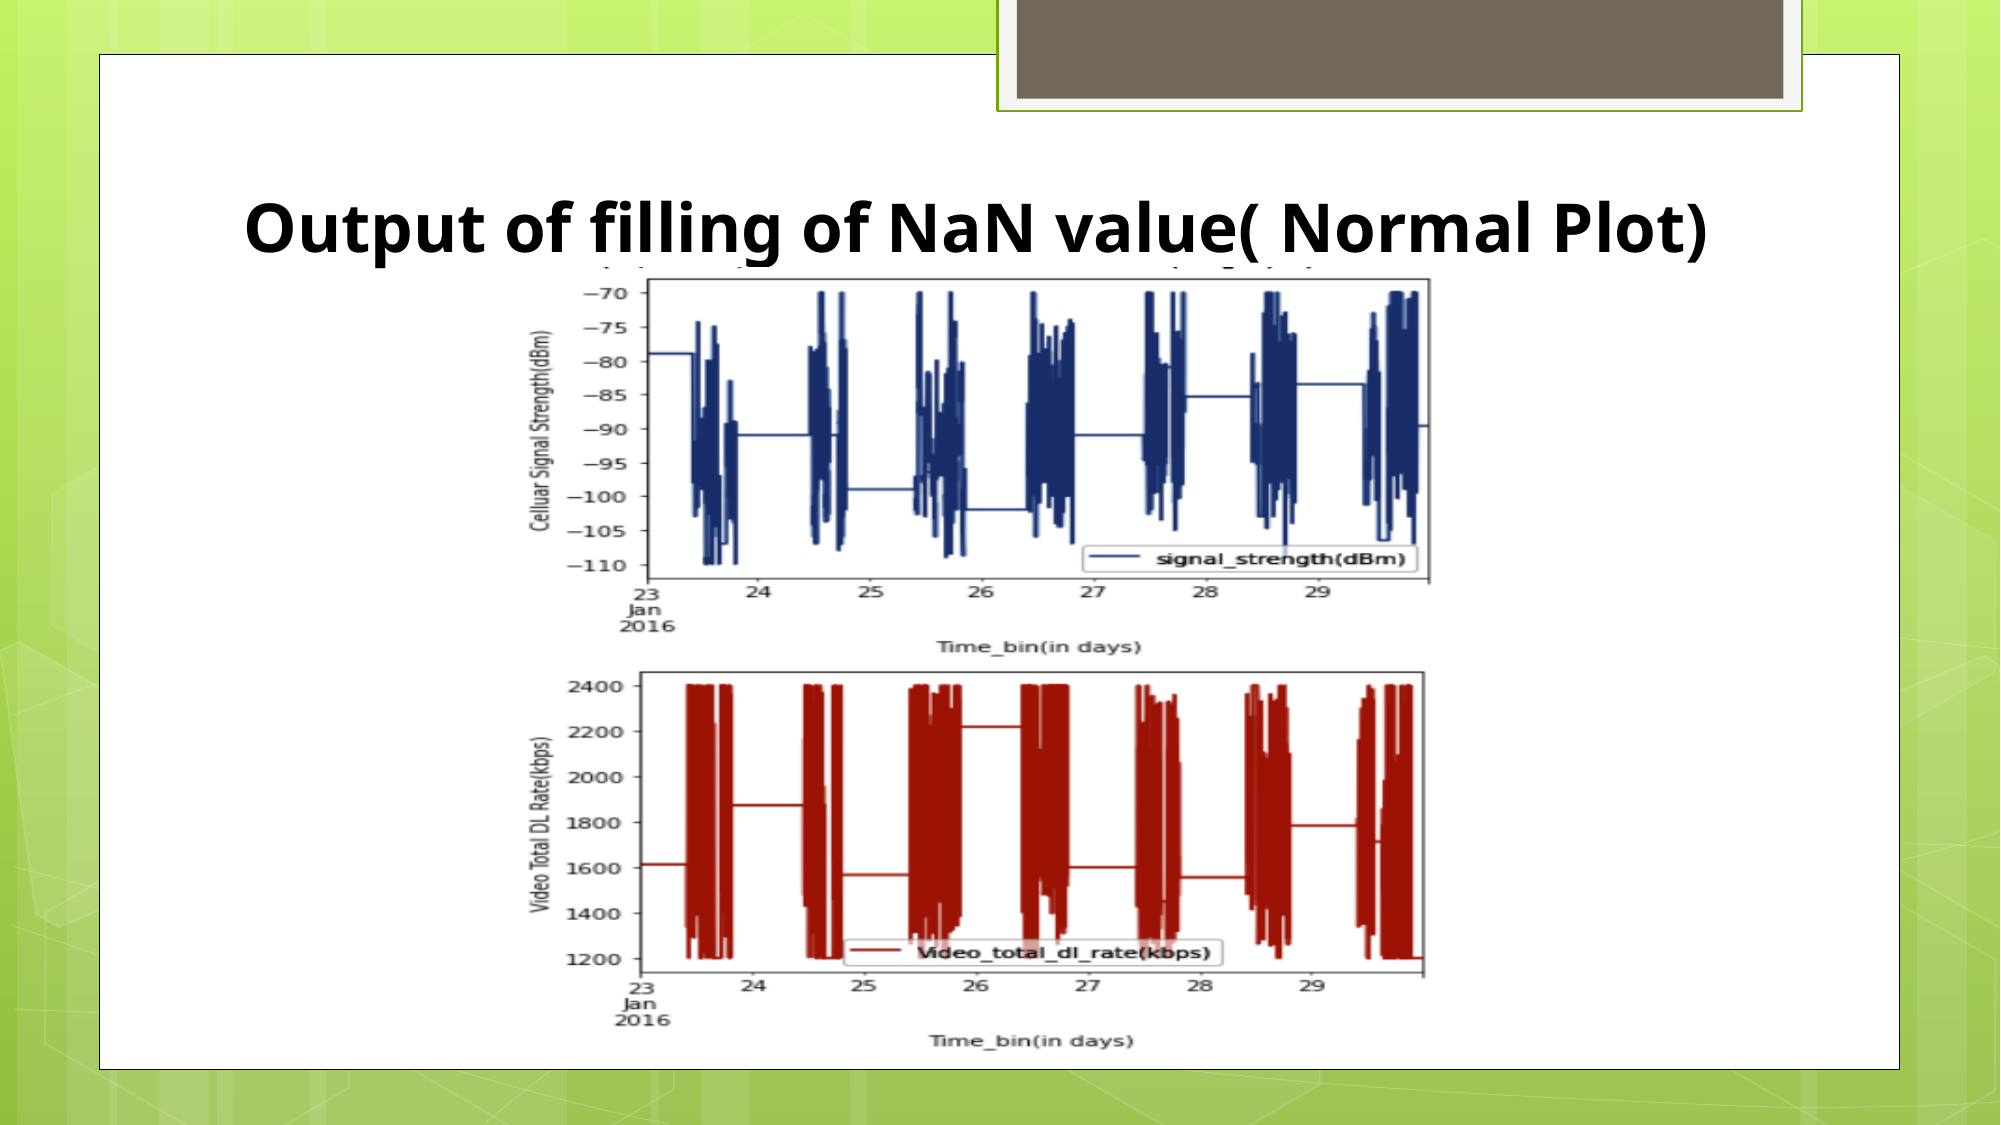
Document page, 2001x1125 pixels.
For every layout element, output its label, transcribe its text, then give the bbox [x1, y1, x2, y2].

title Output of filling of NaN value( Normal Plot) [228, 168, 1765, 274]
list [492, 267, 1581, 1064]
